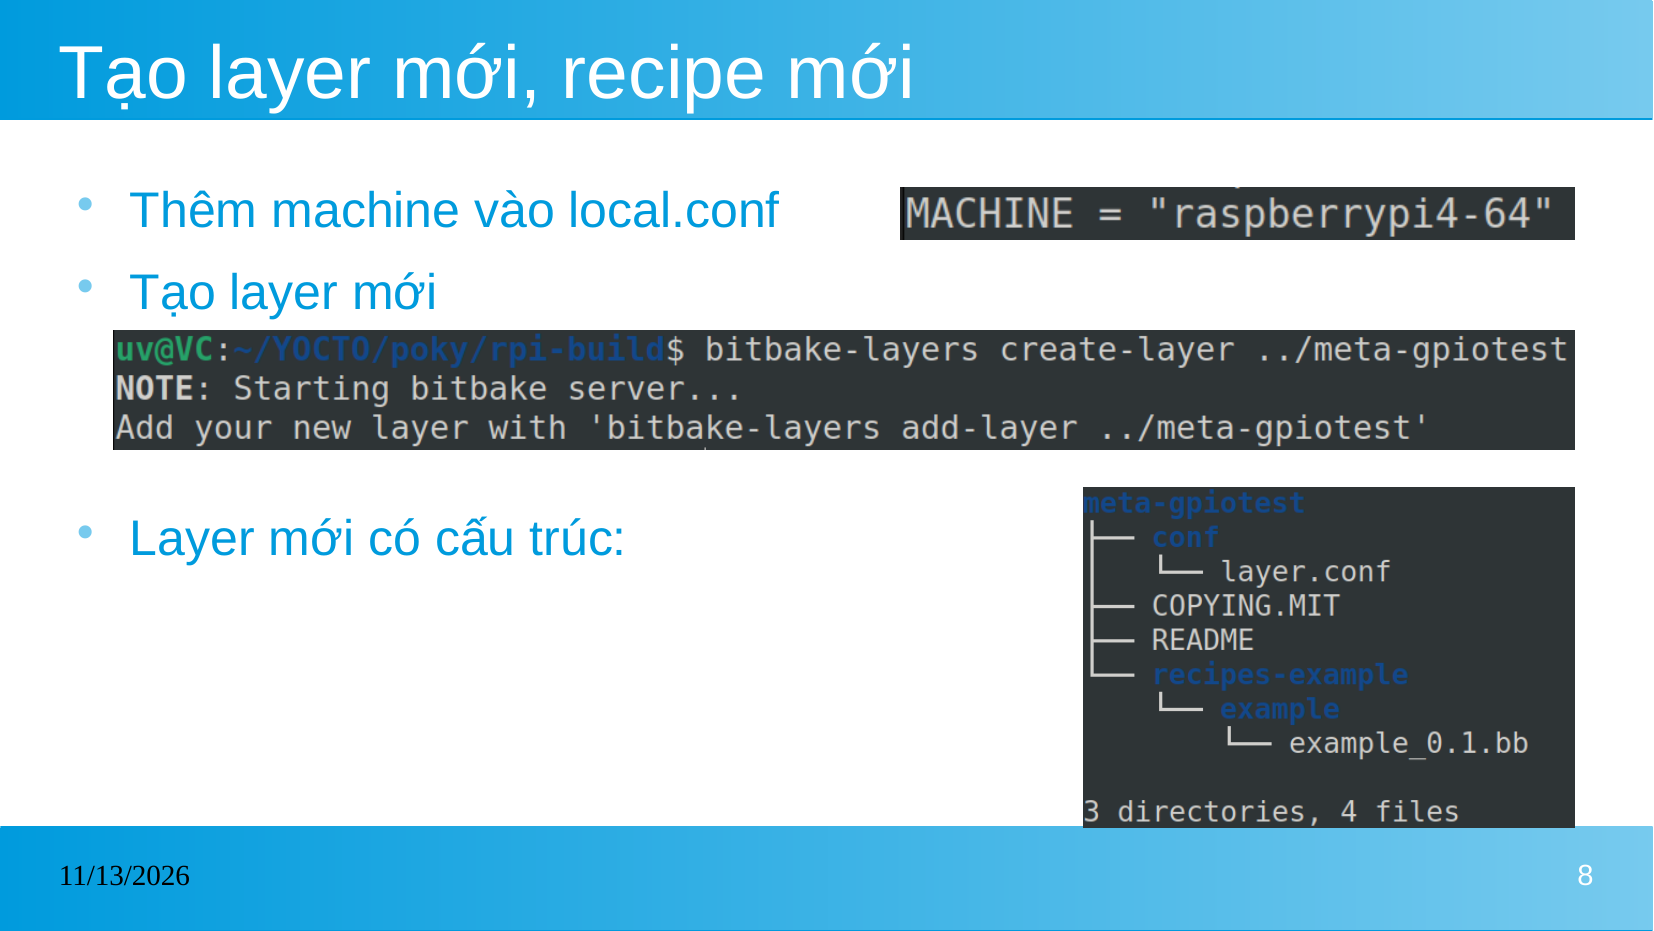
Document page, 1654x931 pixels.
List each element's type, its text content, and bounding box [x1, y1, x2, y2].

picture [899, 187, 1575, 240]
picture [1083, 487, 1576, 828]
picture [112, 330, 1576, 451]
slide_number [59, 856, 443, 915]
title Tạo layer mới, recipe mới [59, 29, 1594, 108]
list Thêm machine vào local.conf Tạo layer mới Layer mới có cấu trúc: [59, 177, 1594, 767]
slide_number 8 [1210, 856, 1594, 915]
